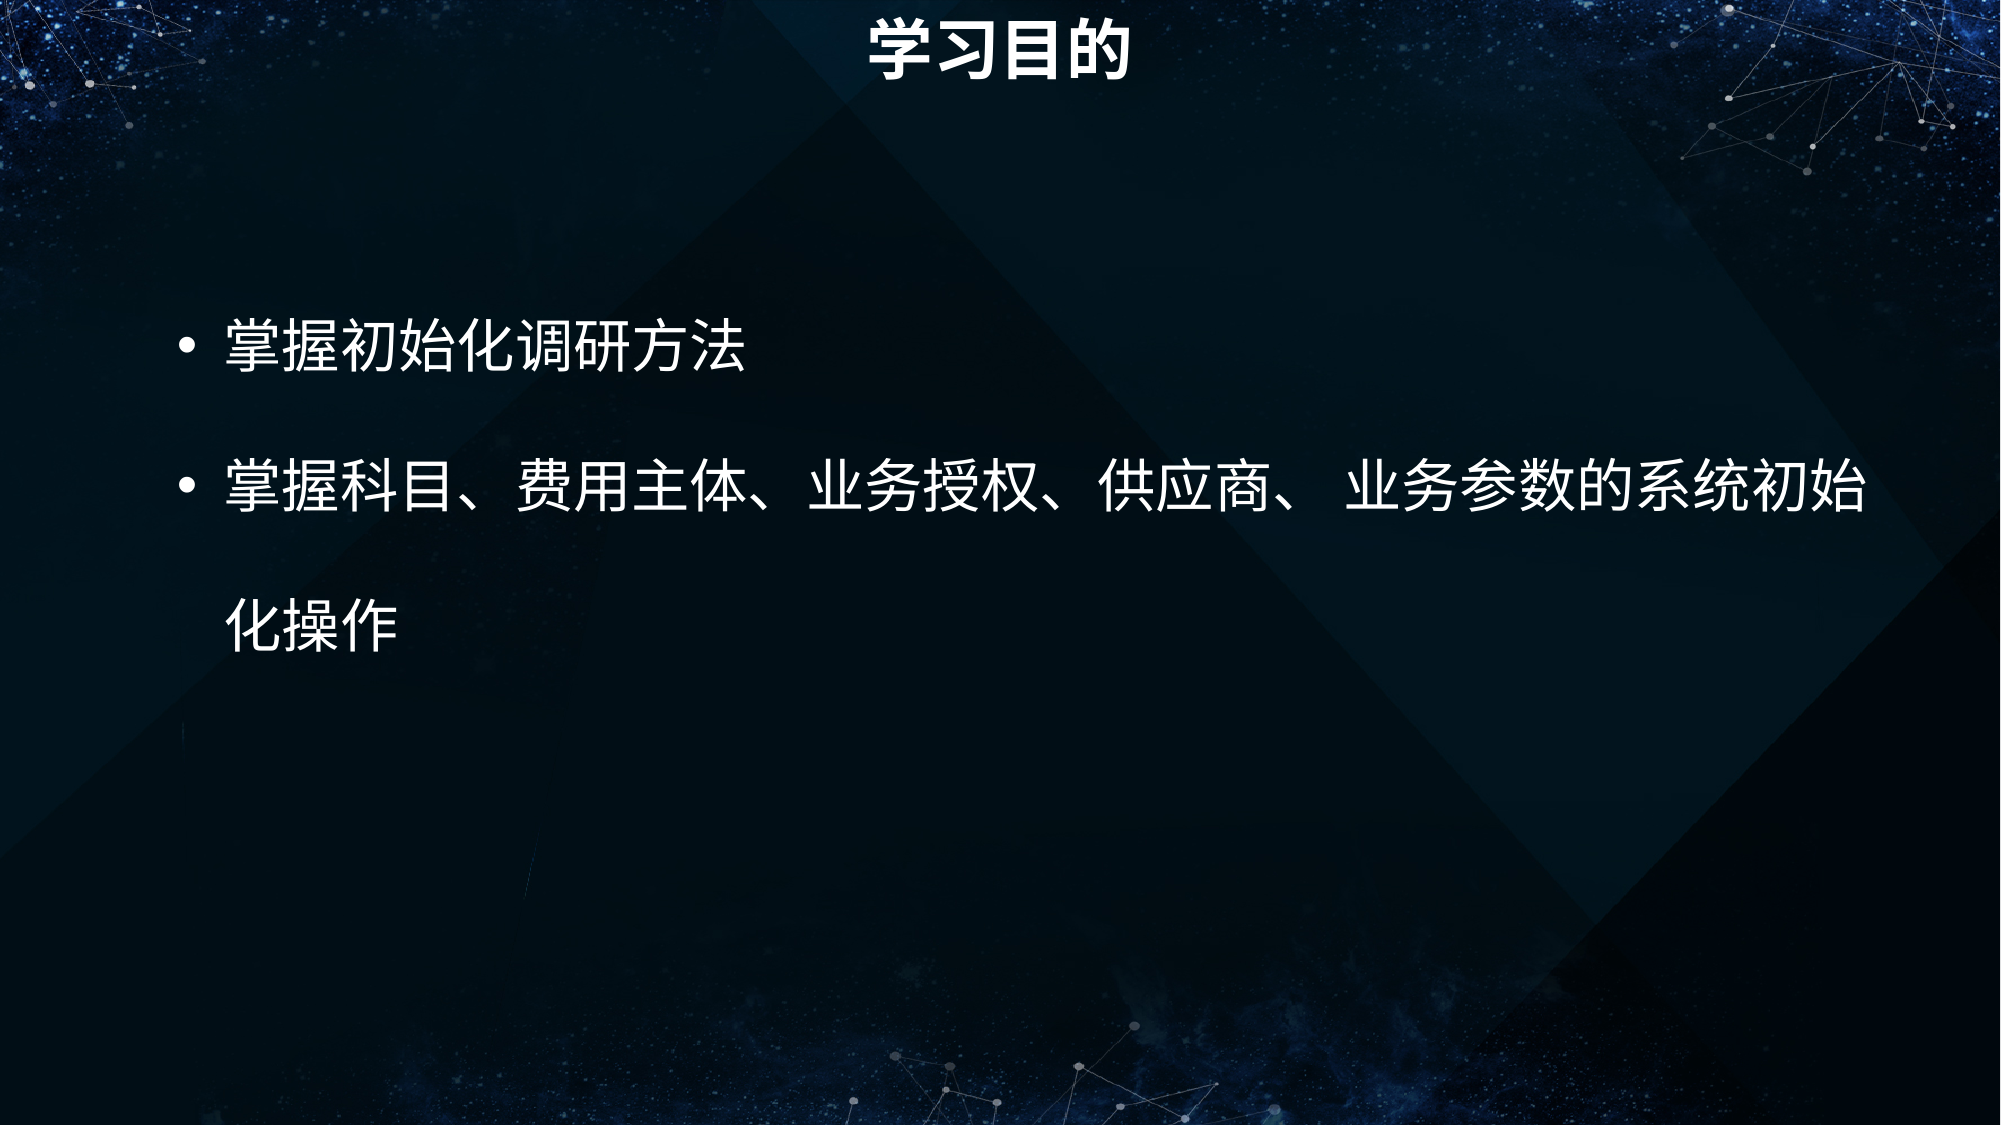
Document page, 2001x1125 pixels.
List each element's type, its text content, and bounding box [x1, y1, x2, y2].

text_box 掌握初始化调研方法 掌握科目、费用主体、业务授权、供应商、 业务参数的系统初始化操作 [162, 231, 1896, 667]
picture [0, 0, 2001, 1125]
text_box 学习目的 [0, 7, 2000, 88]
